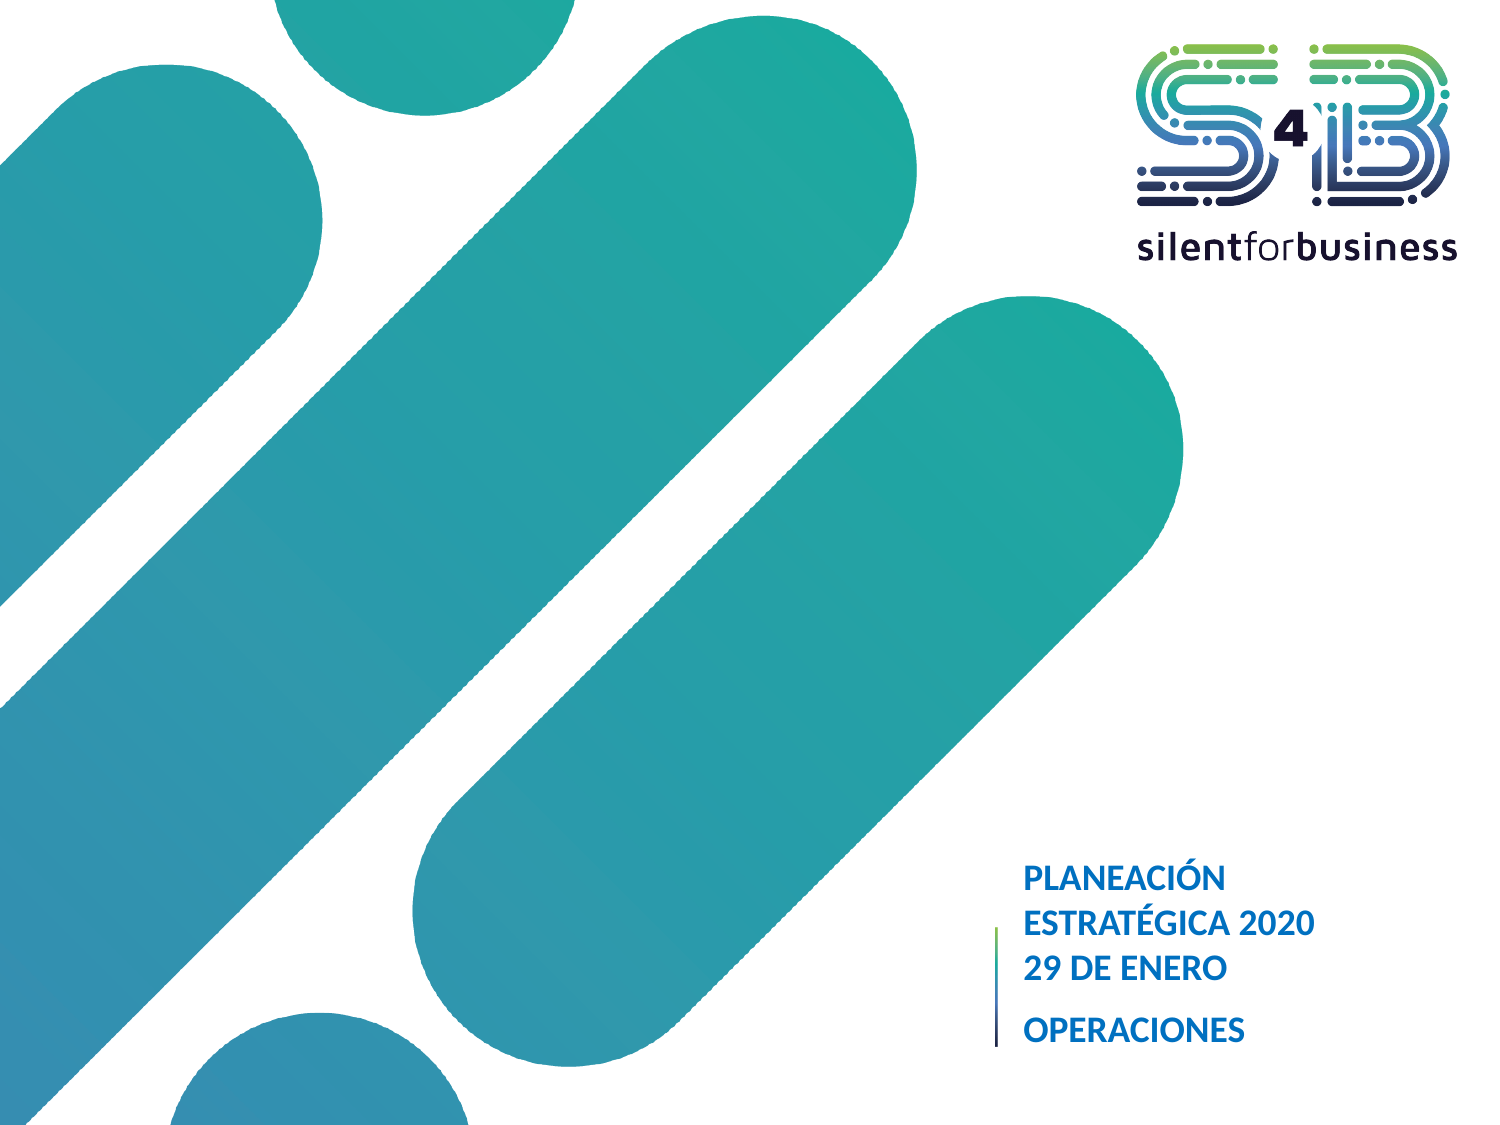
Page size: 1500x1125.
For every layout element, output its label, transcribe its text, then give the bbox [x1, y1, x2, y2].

picture [0, 0, 1500, 1125]
text_box OPERACIONES [1008, 997, 1442, 1057]
text_box PLANEACIÓN ESTRATÉGICA 2020 29 DE ENERO [1008, 845, 1442, 996]
